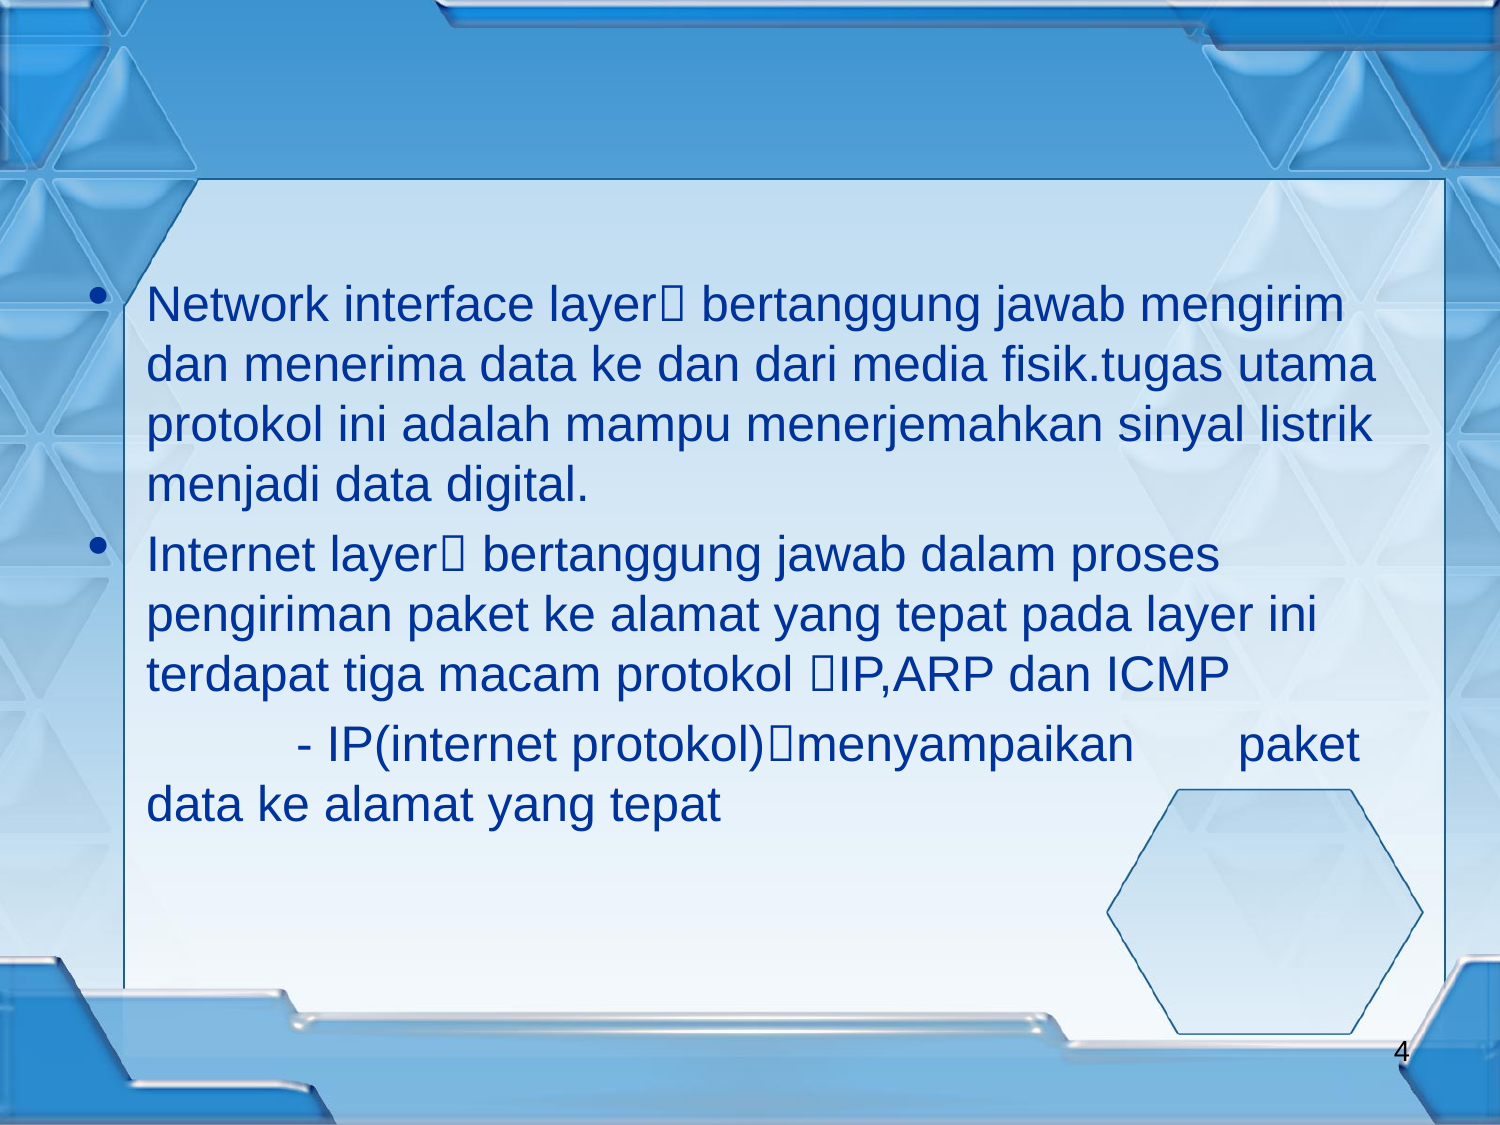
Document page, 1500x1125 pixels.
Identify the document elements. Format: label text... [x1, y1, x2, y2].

text_box <number> [1074, 1024, 1425, 1103]
text_box Network interface layer bertanggung jawab mengirim dan menerima data ke dan dari media fisik.tugas utama protokol ini adalah mampu menerjemahkan sinyal listrik menjadi data digital. Internet layer bertanggung jawab dalam proses pengiriman paket ke alamat yang tepat pada layer ini terdapat tiga macam protokol IP,ARP dan ICMP - IP(internet protokol)menyampaikan paket data ke alamat yang tepat [75, 54, 1425, 1005]
picture [0, 0, 1500, 1125]
